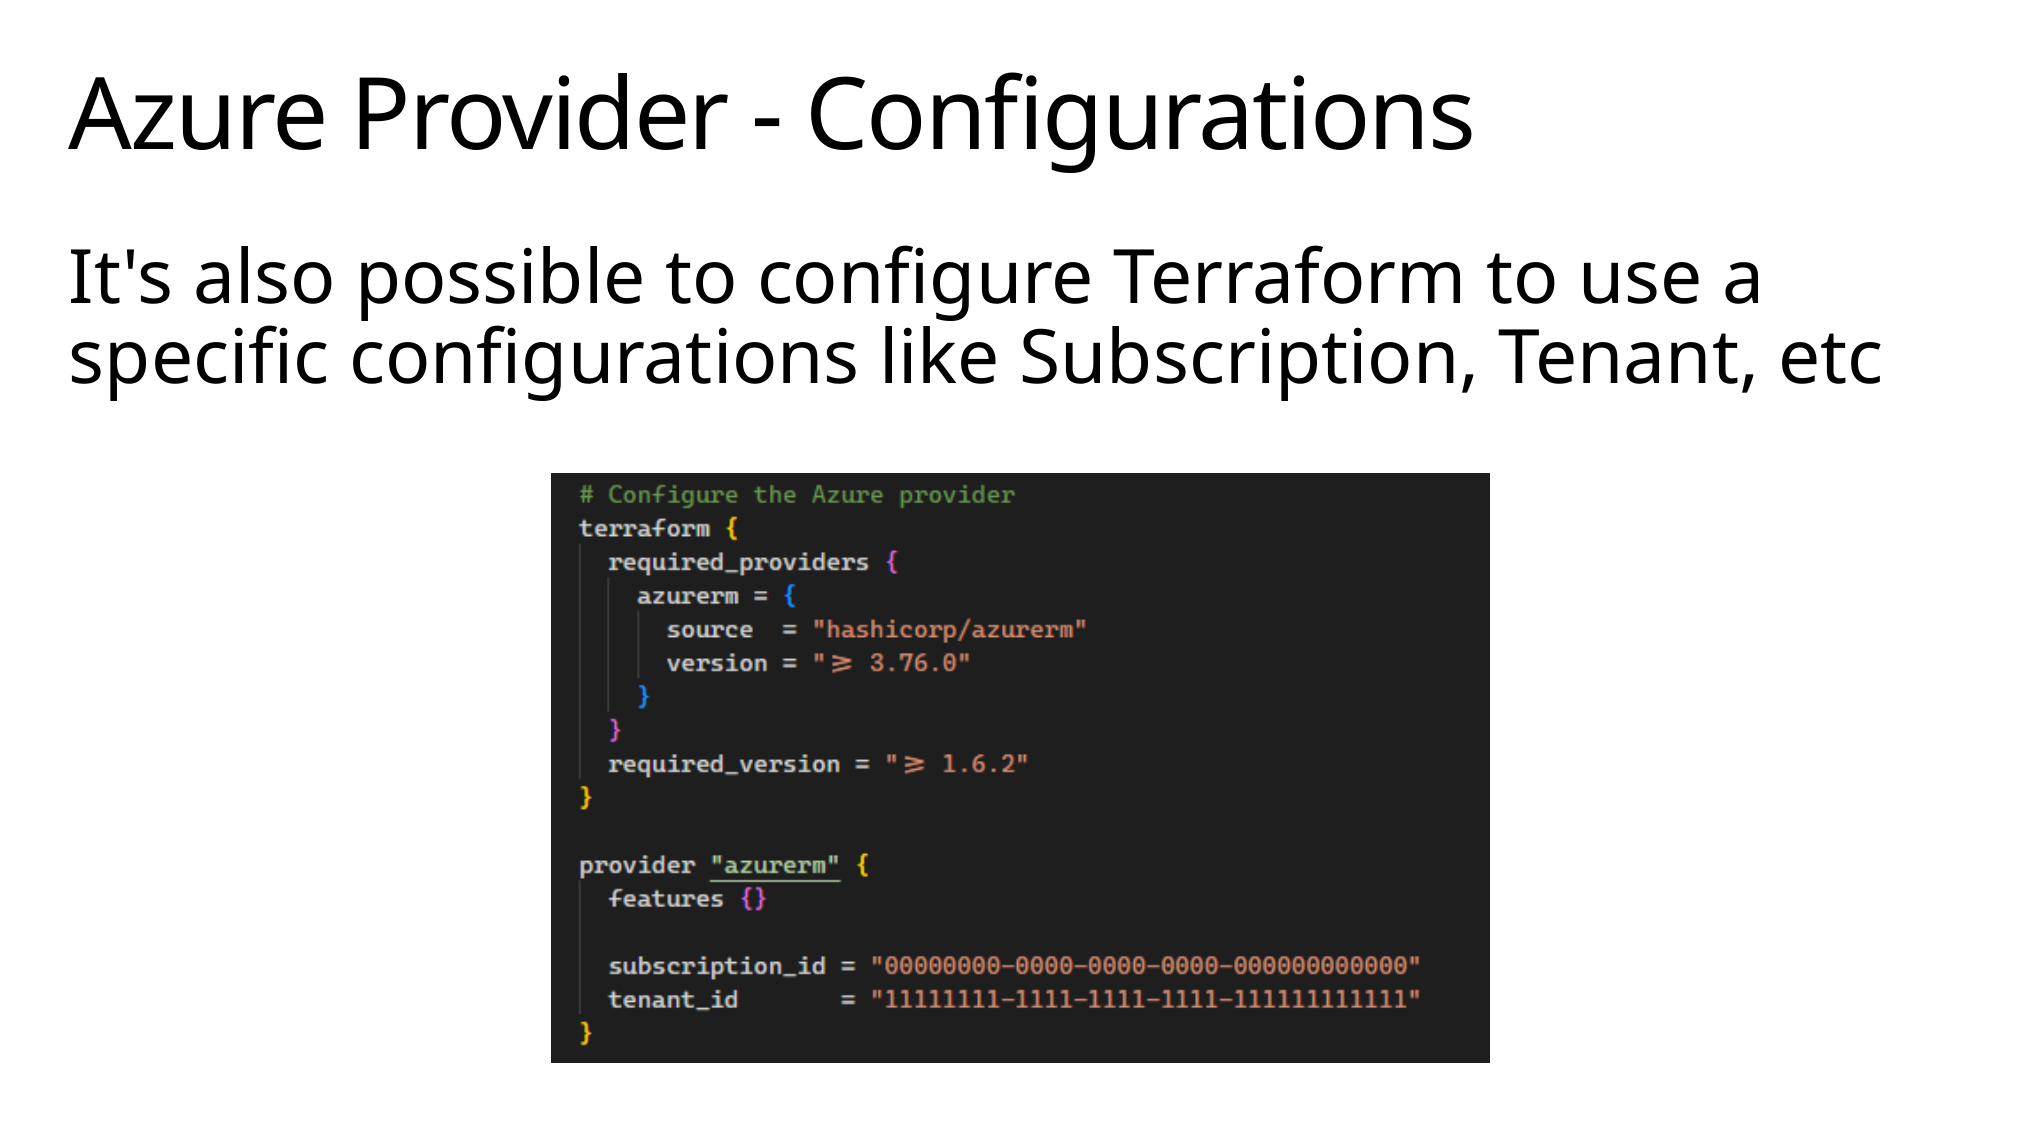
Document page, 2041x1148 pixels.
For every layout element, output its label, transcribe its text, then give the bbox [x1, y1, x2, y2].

list It's also possible to configure Terraform to use a specific configurations like Subscription, Tenant, etc [44, 223, 1996, 904]
title Azure Provider - Configurations [45, 48, 1996, 199]
picture [550, 473, 1490, 1064]
